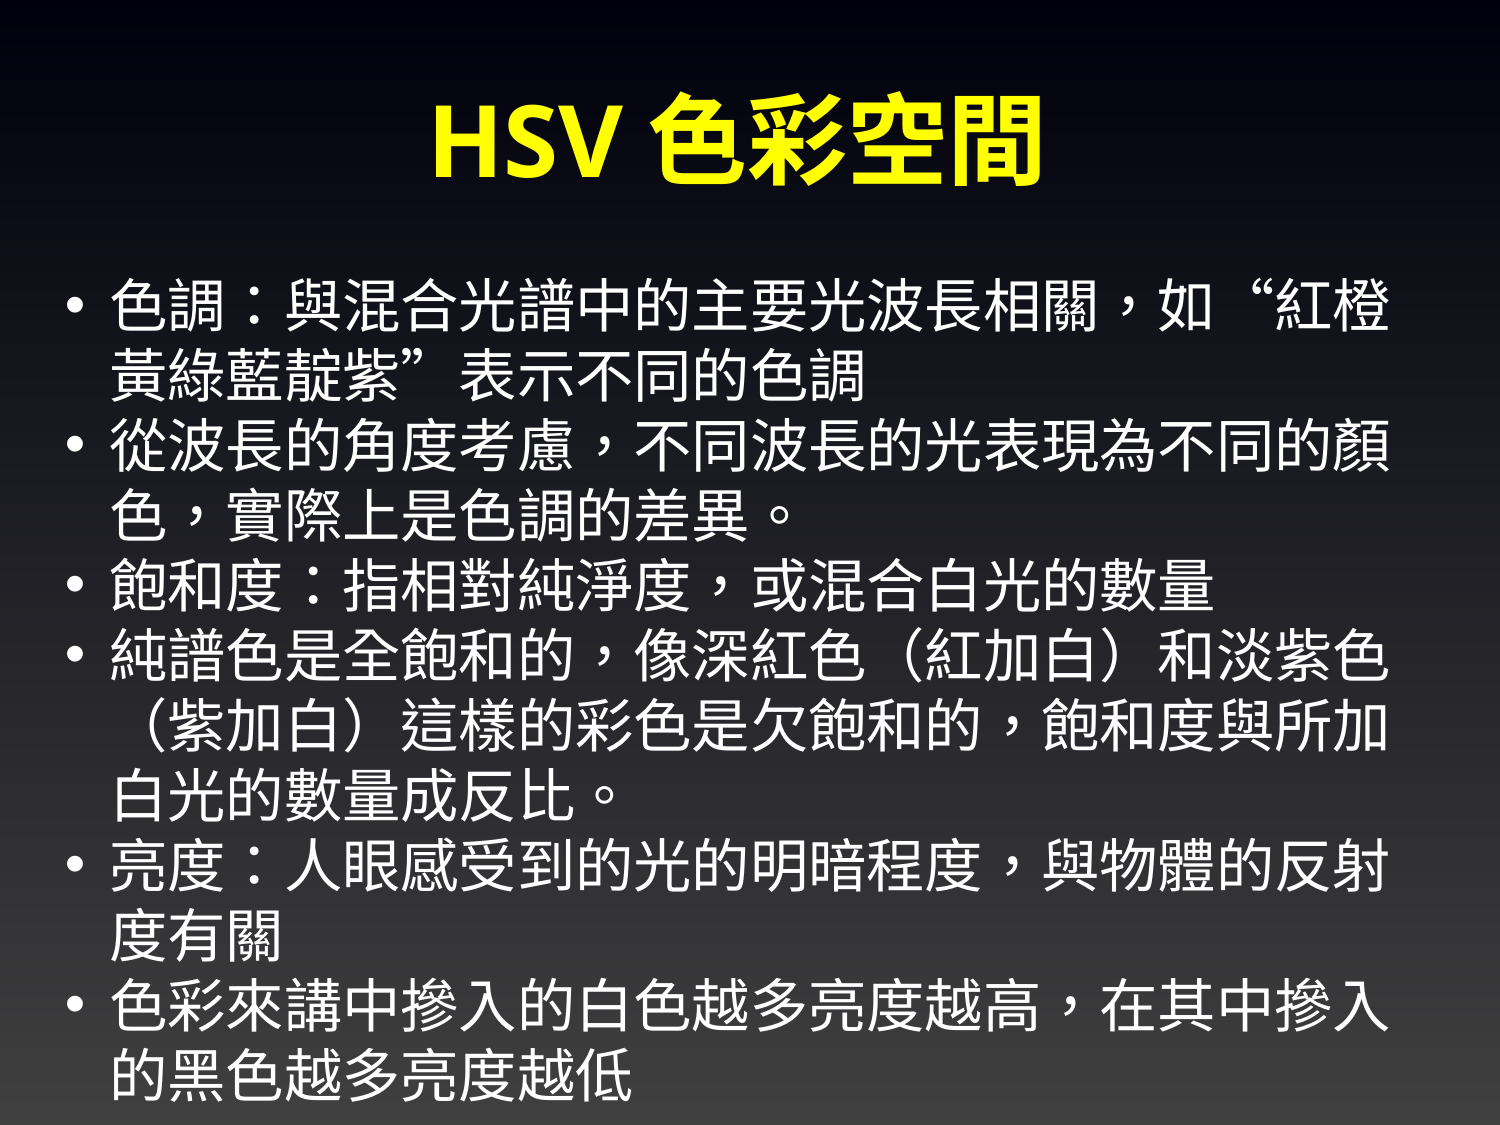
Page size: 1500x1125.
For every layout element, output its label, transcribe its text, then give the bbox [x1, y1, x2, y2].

text_box HSV色彩空間 [412, 49, 1175, 213]
text_box 色調：與混合光譜中的主要光波長相關，如“紅橙黃綠藍靛紫”表示不同的色調 從波長的角度考慮，不同波長的光表現為不同的顏色，實際上是色調的差異。 飽和度：指相對純淨度，或混合白光的數量 純譜色是全飽和的，像深紅色（紅加白）和淡紫色（紫加白）這樣的彩色是欠飽和的，飽和度與所加白光的數量成反比。 亮度：人眼感受到的光的明暗程度，與物體的反射度有關 色彩來講中摻入的白色越多亮度越高，在其中摻入的黑色越多亮度越低 [50, 261, 1450, 1117]
